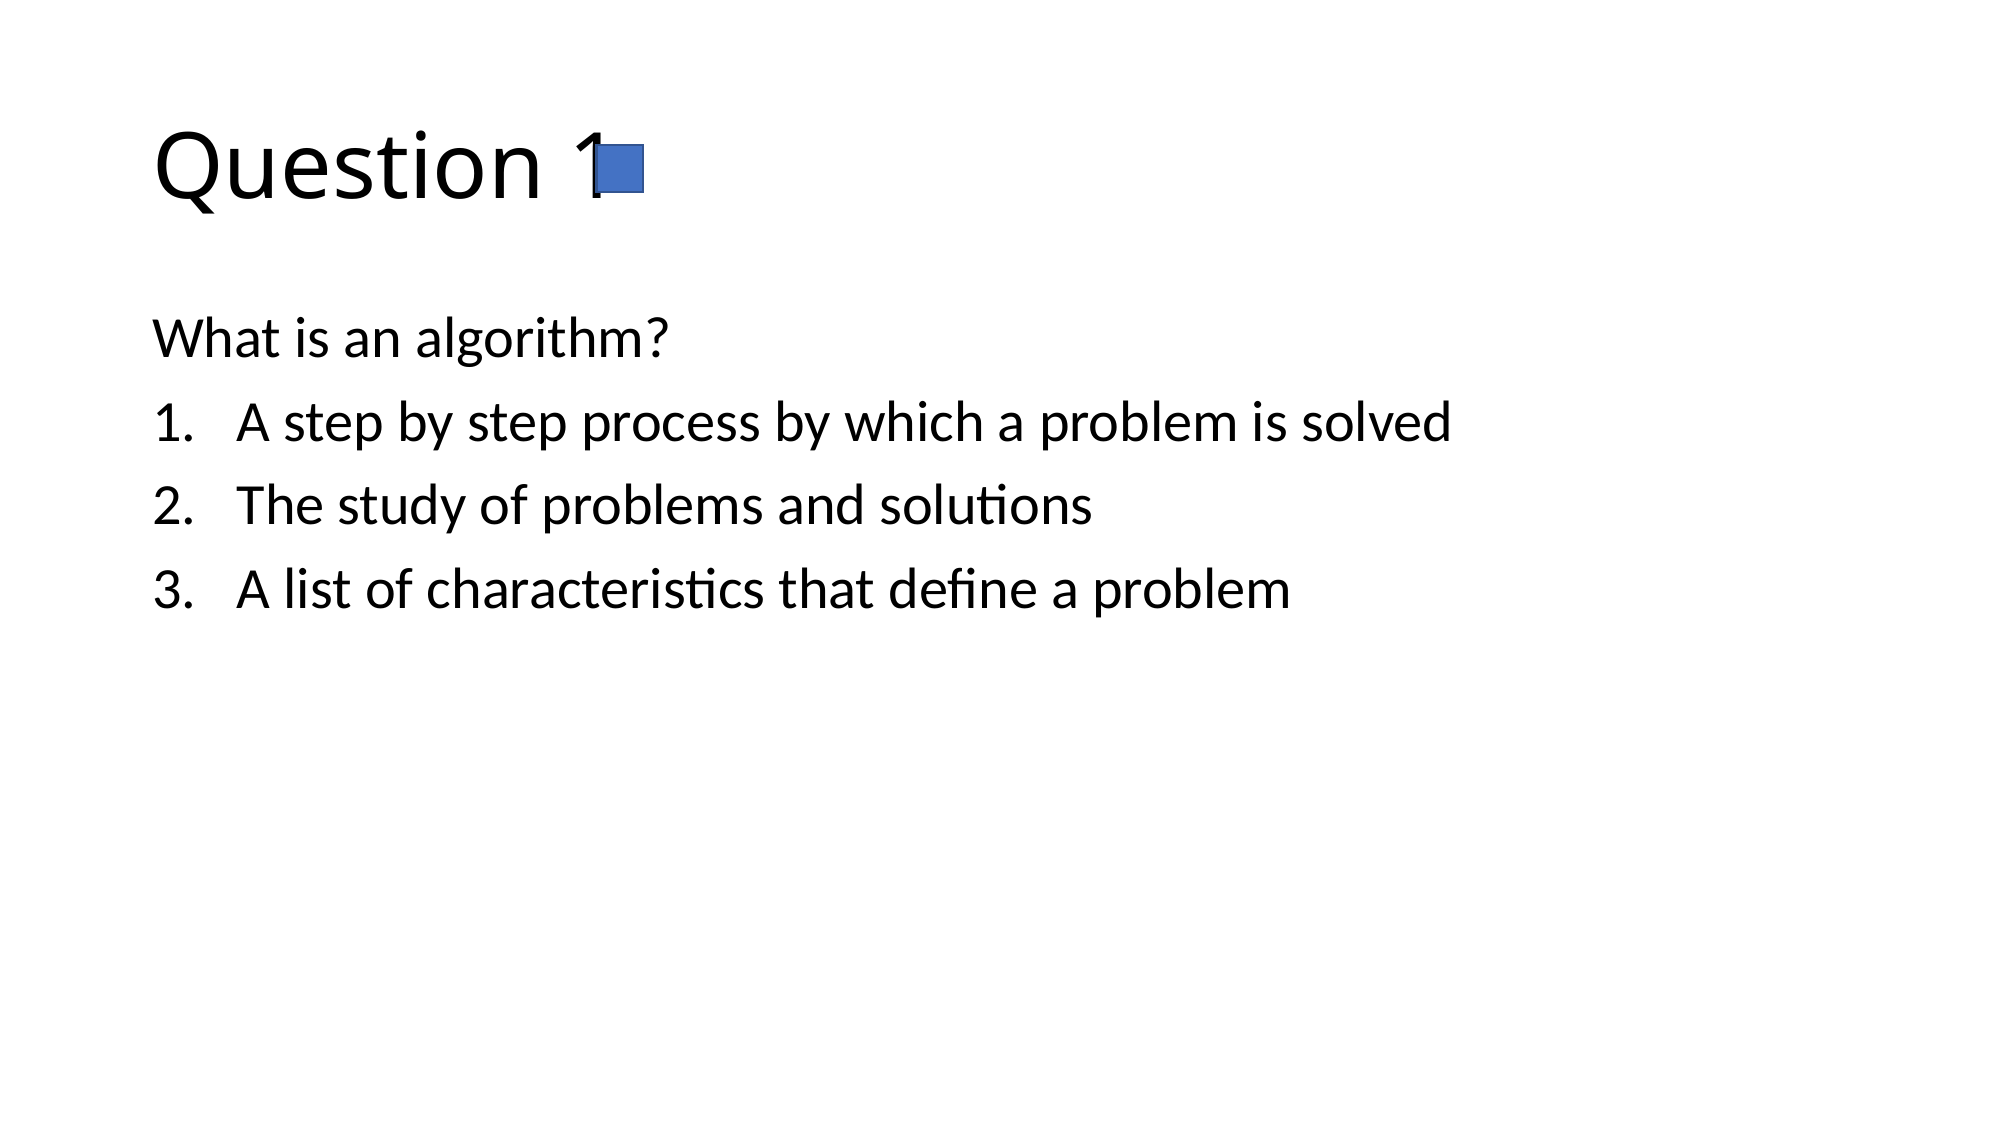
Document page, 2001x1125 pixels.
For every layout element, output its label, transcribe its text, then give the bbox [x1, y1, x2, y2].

list What is an algorithm? A step by step process by which a problem is solved The study of problems and solutions A list of characteristics that define a problem [137, 299, 1863, 1014]
title Question 1 [137, 59, 1863, 278]
text_box [595, 144, 644, 193]
